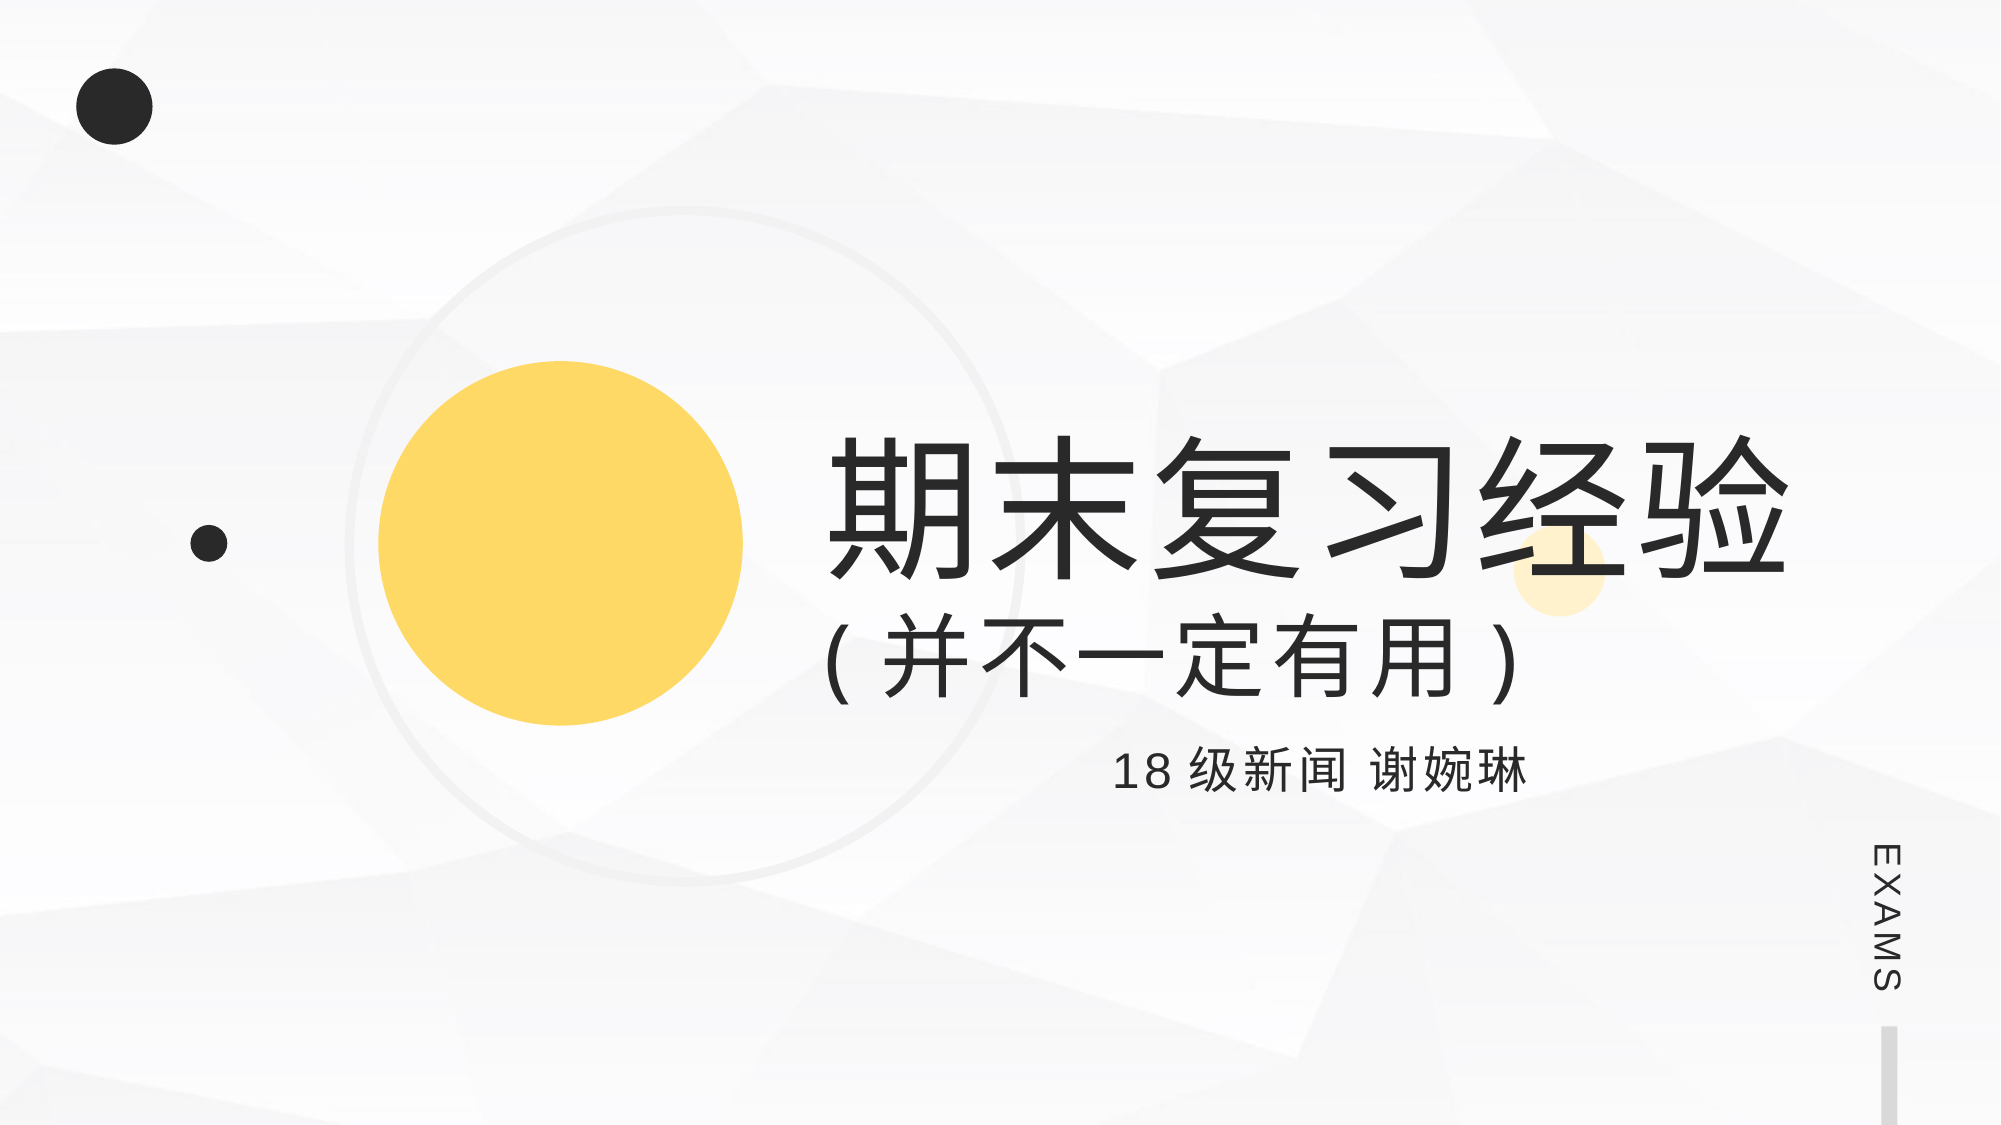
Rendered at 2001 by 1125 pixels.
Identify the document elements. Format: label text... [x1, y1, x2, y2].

text_box [189, 523, 229, 563]
text_box [348, 209, 991, 883]
text_box 期末复习经验 (并不一定有用) [813, 405, 1890, 715]
text_box 18级新闻 谢婉琳 [1080, 732, 1560, 804]
text_box EXAMS [1855, 836, 1924, 1125]
text_box [75, 67, 154, 146]
